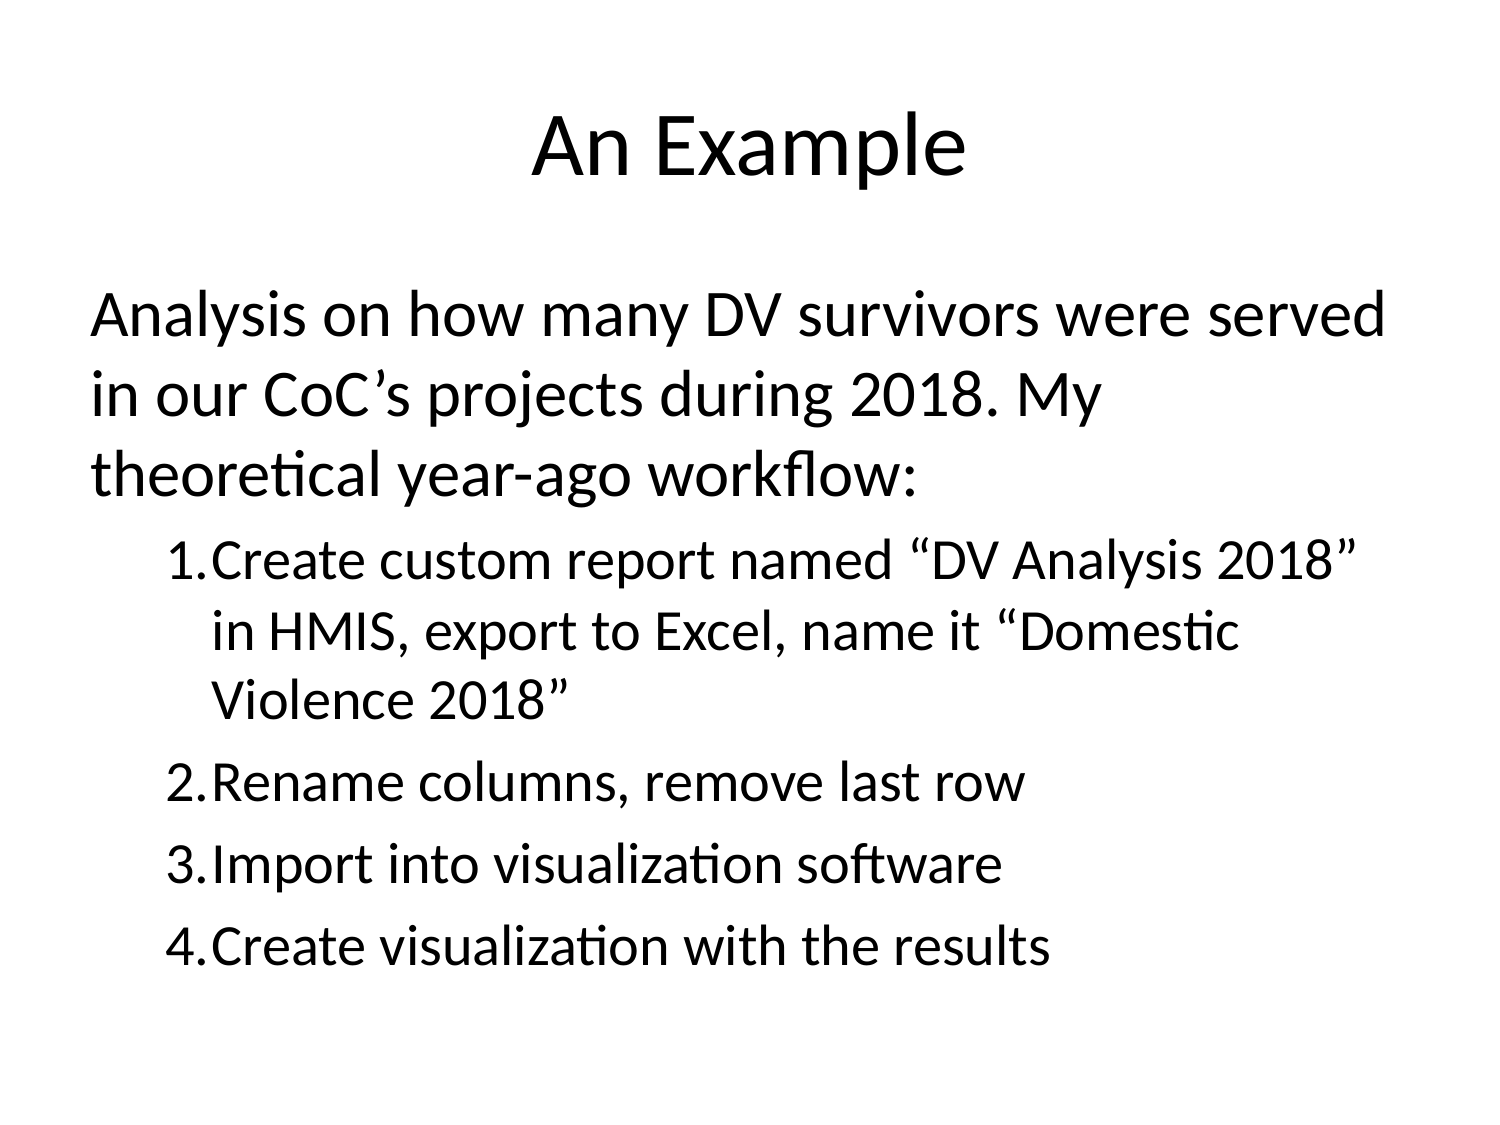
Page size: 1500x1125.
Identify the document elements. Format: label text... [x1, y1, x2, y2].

title An Example [75, 45, 1425, 233]
list Analysis on how many DV survivors were served in our CoC’s projects during 2018. My theoretical year-ago workflow: Create custom report named “DV Analysis 2018” in HMIS, export to Excel, name it “Domestic Violence 2018” Rename columns, remove last row Import into visualization software Create visualization with the results [75, 262, 1425, 1005]
